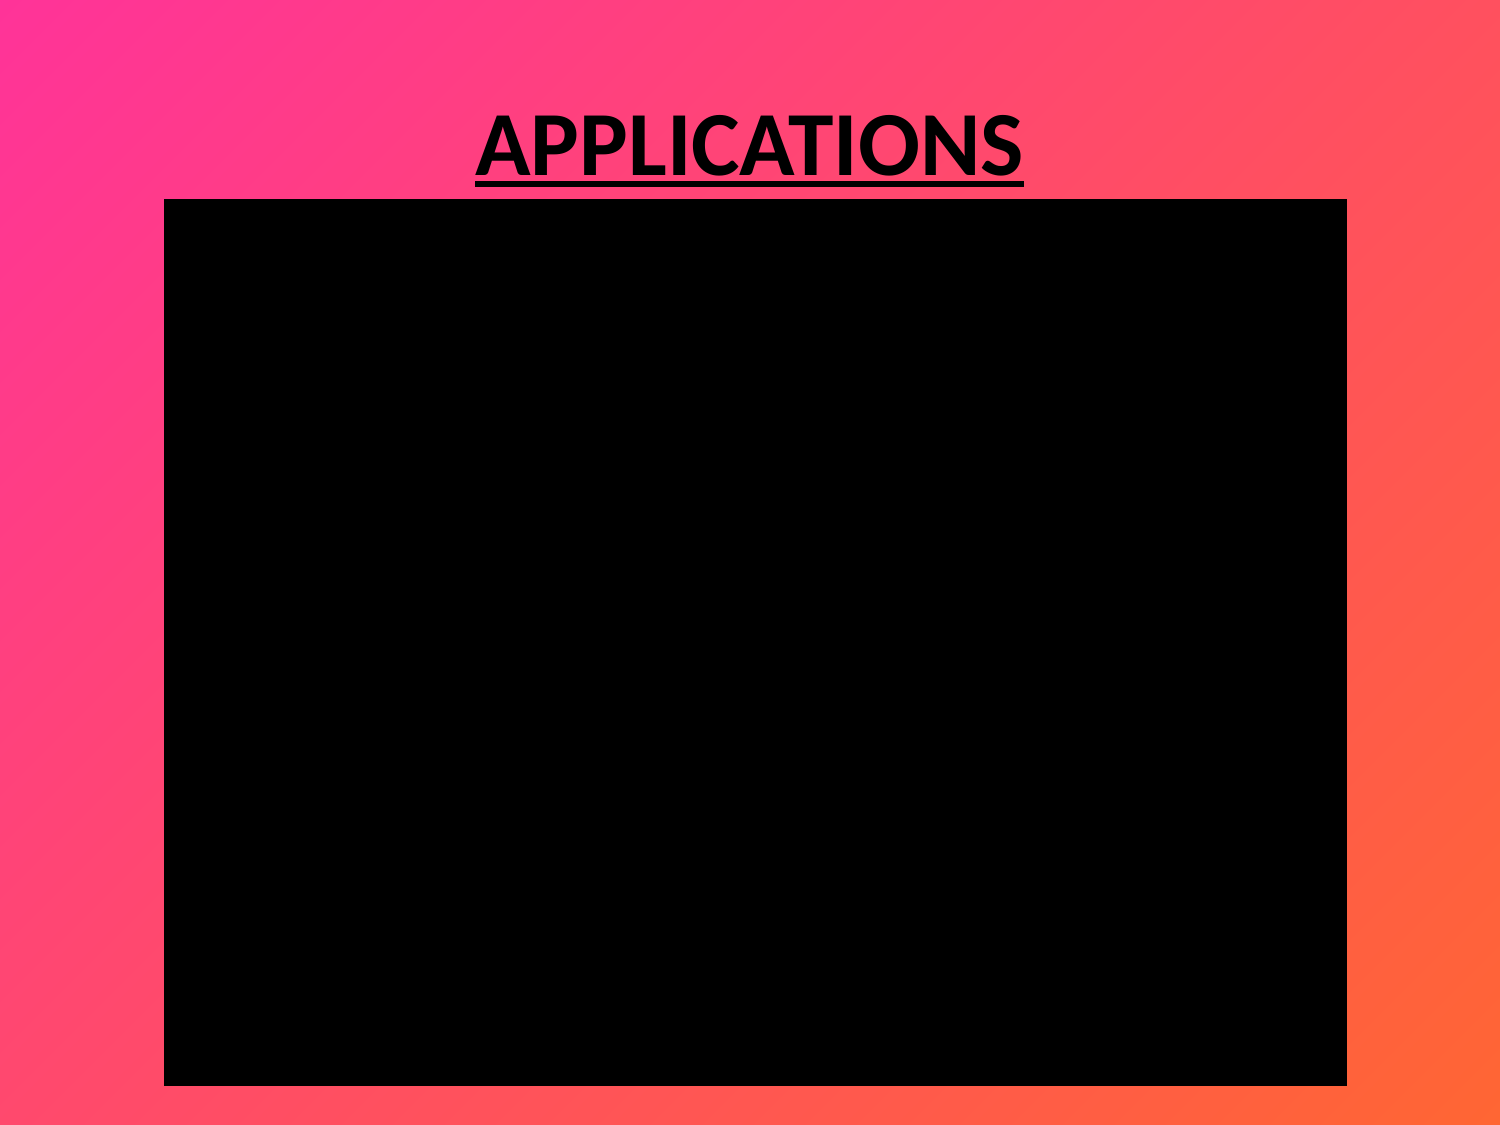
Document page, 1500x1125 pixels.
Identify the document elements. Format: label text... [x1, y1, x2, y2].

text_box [163, 198, 1348, 1088]
title APPLICATIONS [75, 45, 1425, 233]
